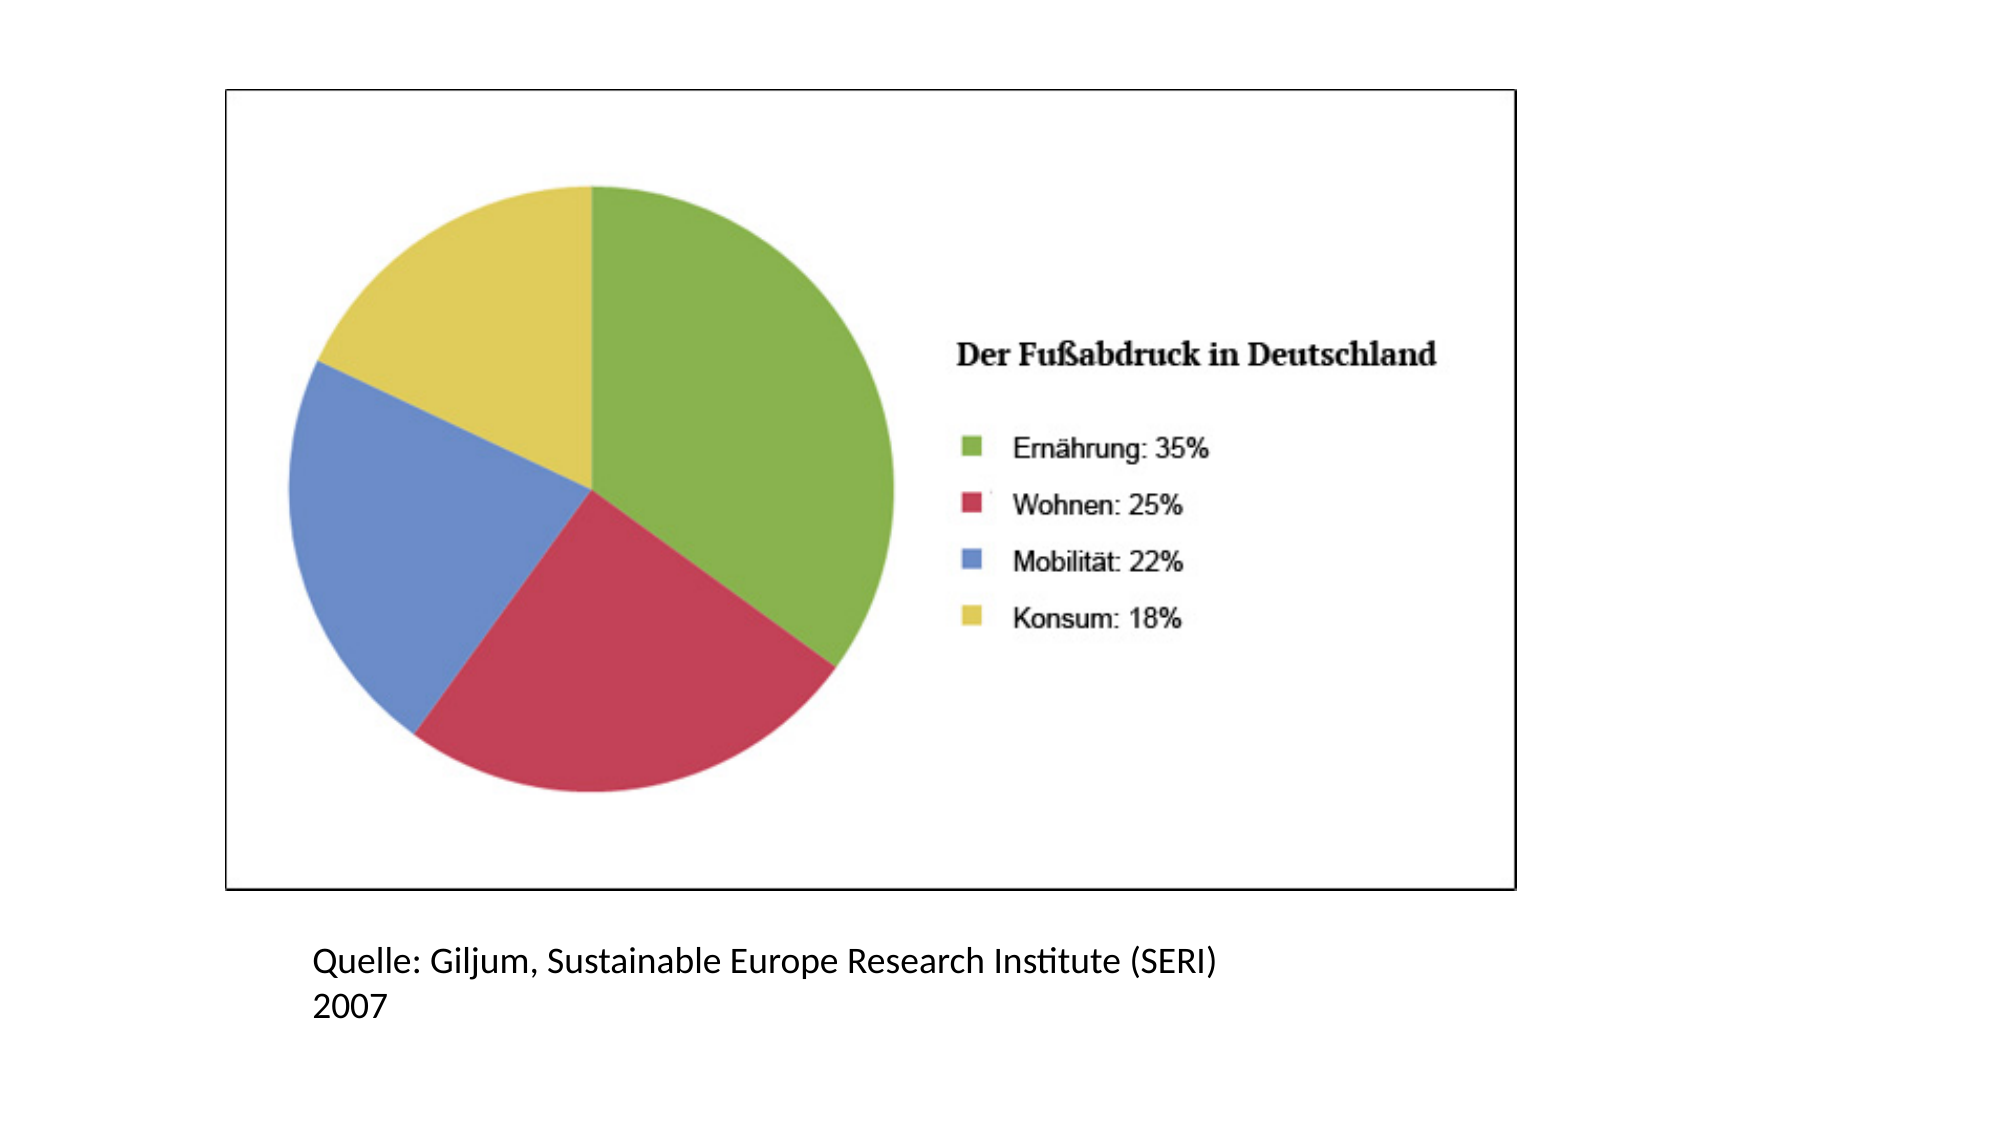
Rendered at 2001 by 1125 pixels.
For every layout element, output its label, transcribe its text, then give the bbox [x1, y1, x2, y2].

picture [225, 89, 1517, 891]
text_box Quelle: Giljum, Sustainable Europe Research Institute (SERI) 2007 [297, 929, 1298, 1034]
